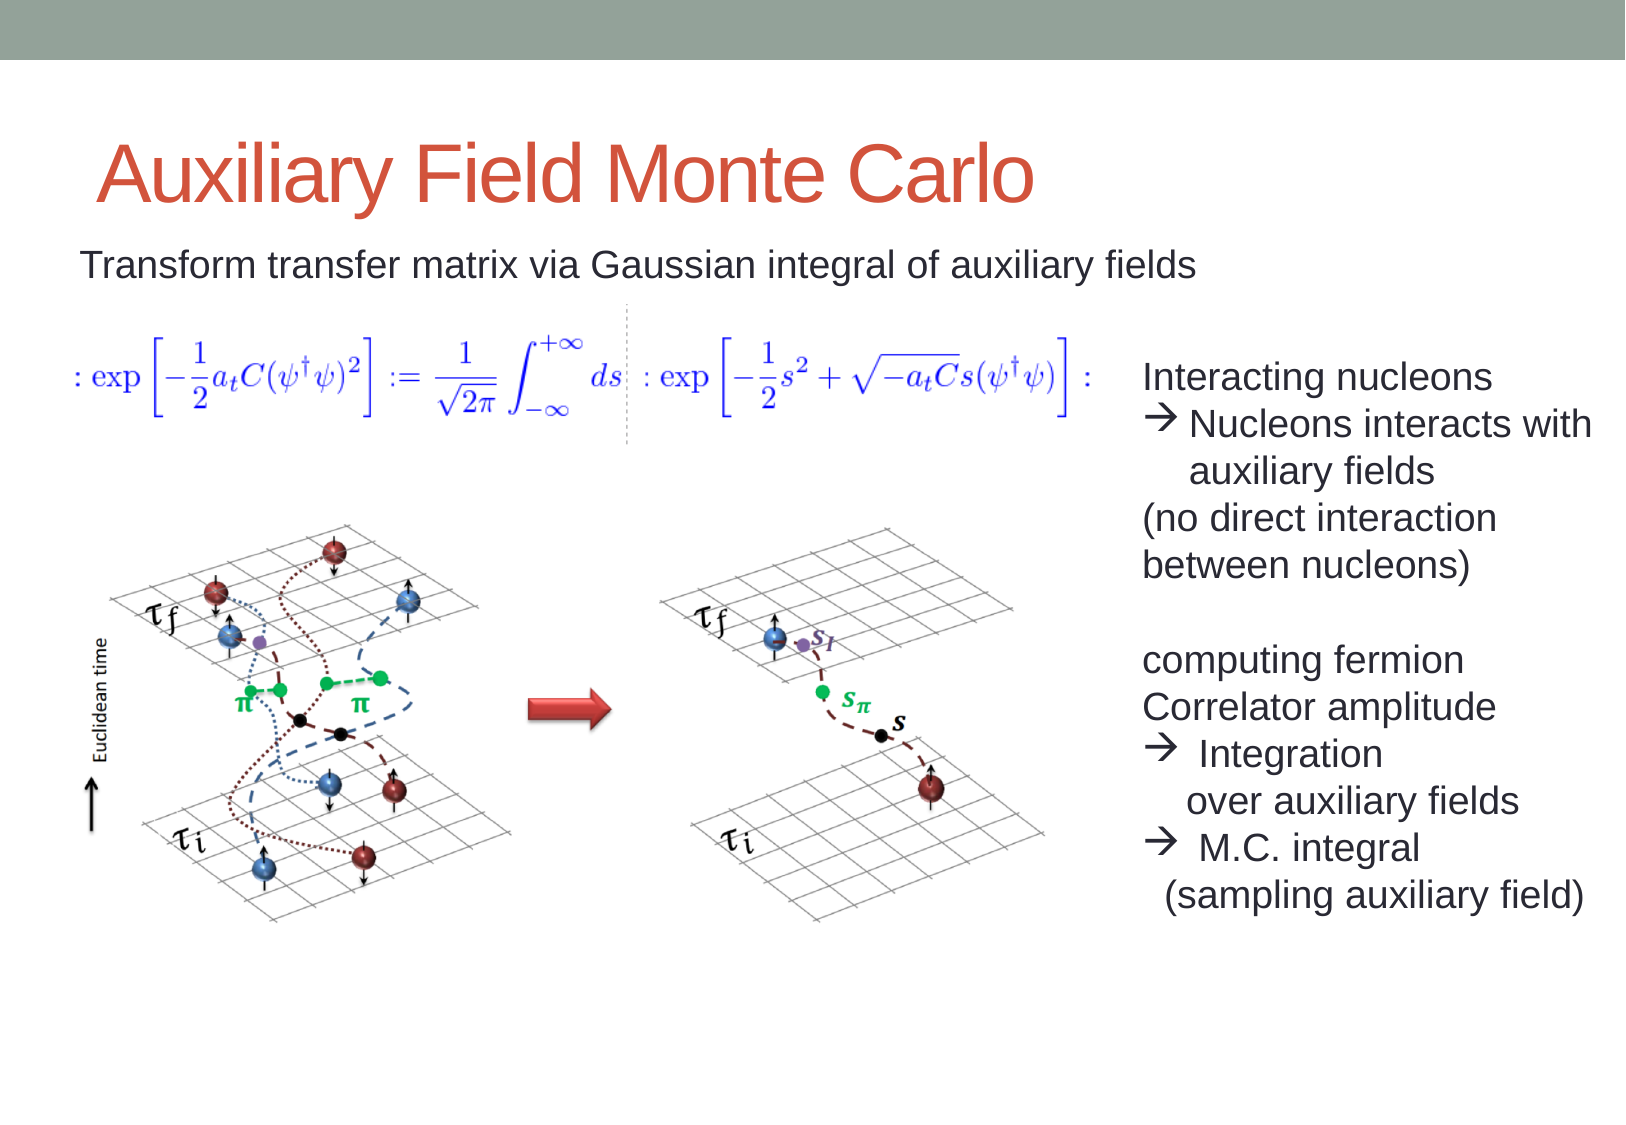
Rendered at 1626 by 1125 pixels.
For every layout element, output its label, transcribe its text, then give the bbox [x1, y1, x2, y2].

picture [58, 304, 1111, 448]
text_box Interacting nucleons Nucleons interacts with auxiliary fields (no direct interaction between nucleons) computing fermion Correlator amplitude Integration over auxiliary fields M.C. integral (sampling auxiliary field) [1127, 343, 1610, 924]
picture [77, 501, 1049, 929]
title Auxiliary Field Monte Carlo [81, 87, 1544, 250]
text_box Transform transfer matrix via Gaussian integral of auxiliary fields [64, 231, 1510, 294]
